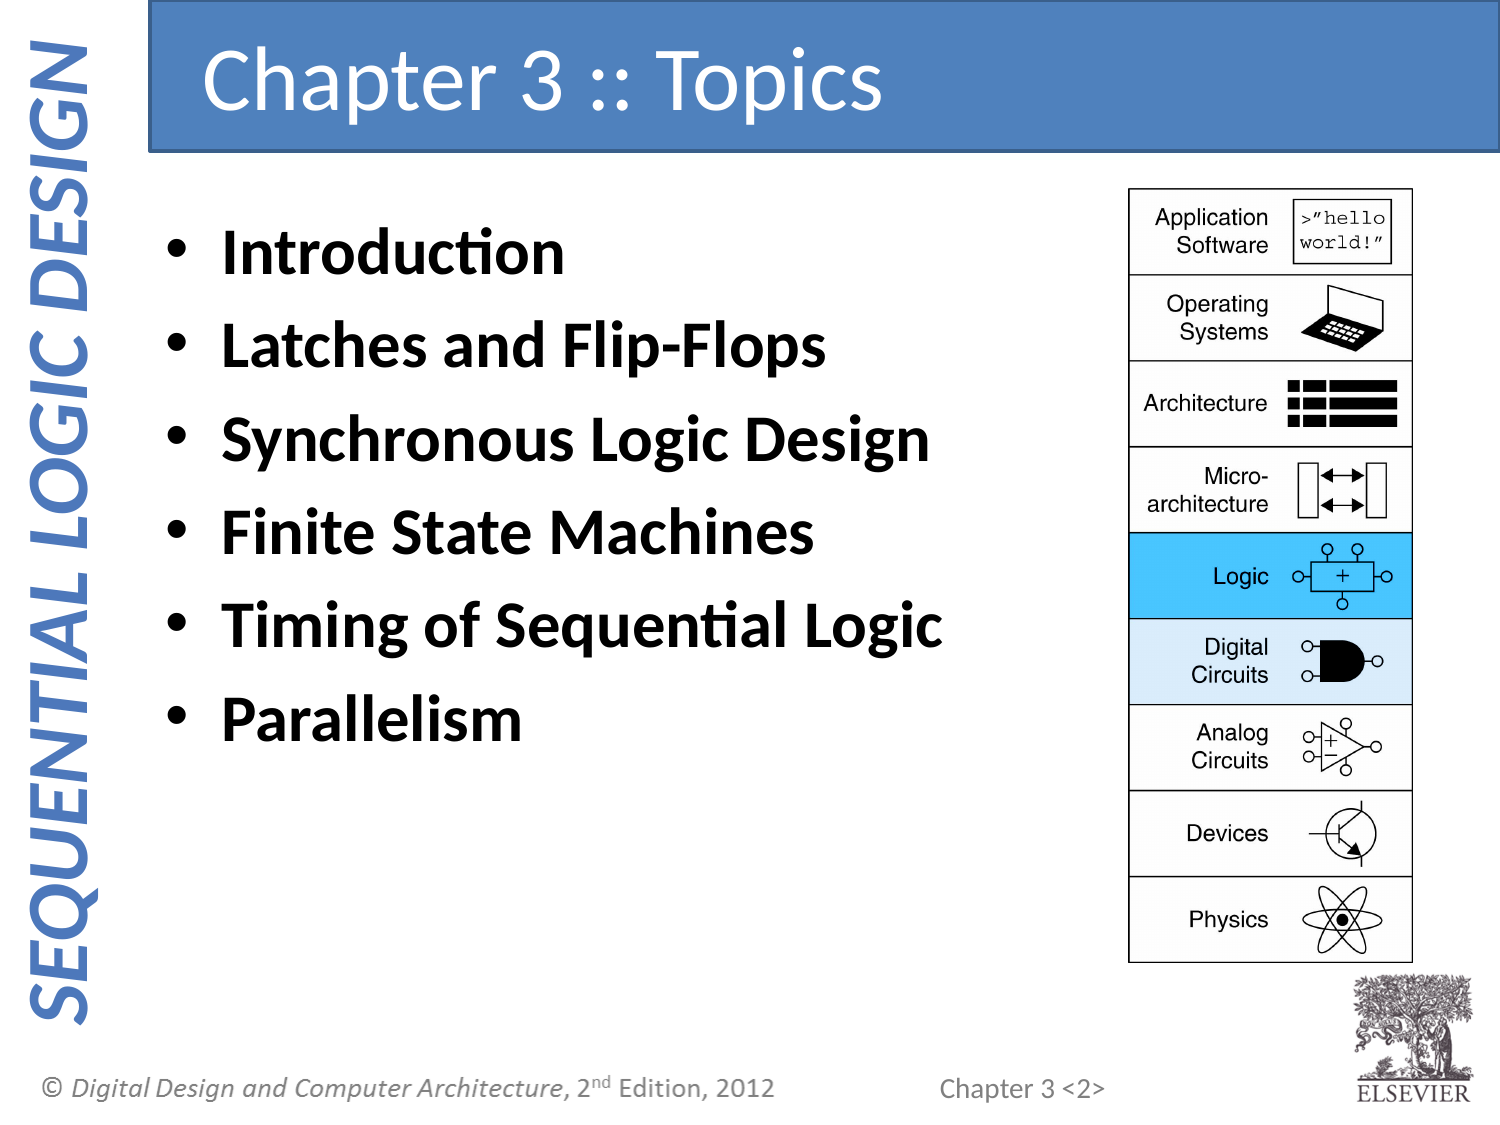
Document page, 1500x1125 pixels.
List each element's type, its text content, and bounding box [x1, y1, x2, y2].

text_box Chapter 3 :: Topics [187, 11, 1488, 136]
text_box Introduction Latches and Flip-Flops Synchronous Logic Design Finite State Machines Timing of Sequential Logic Parallelism [150, 199, 1075, 943]
picture [0, 0, 1500, 1125]
